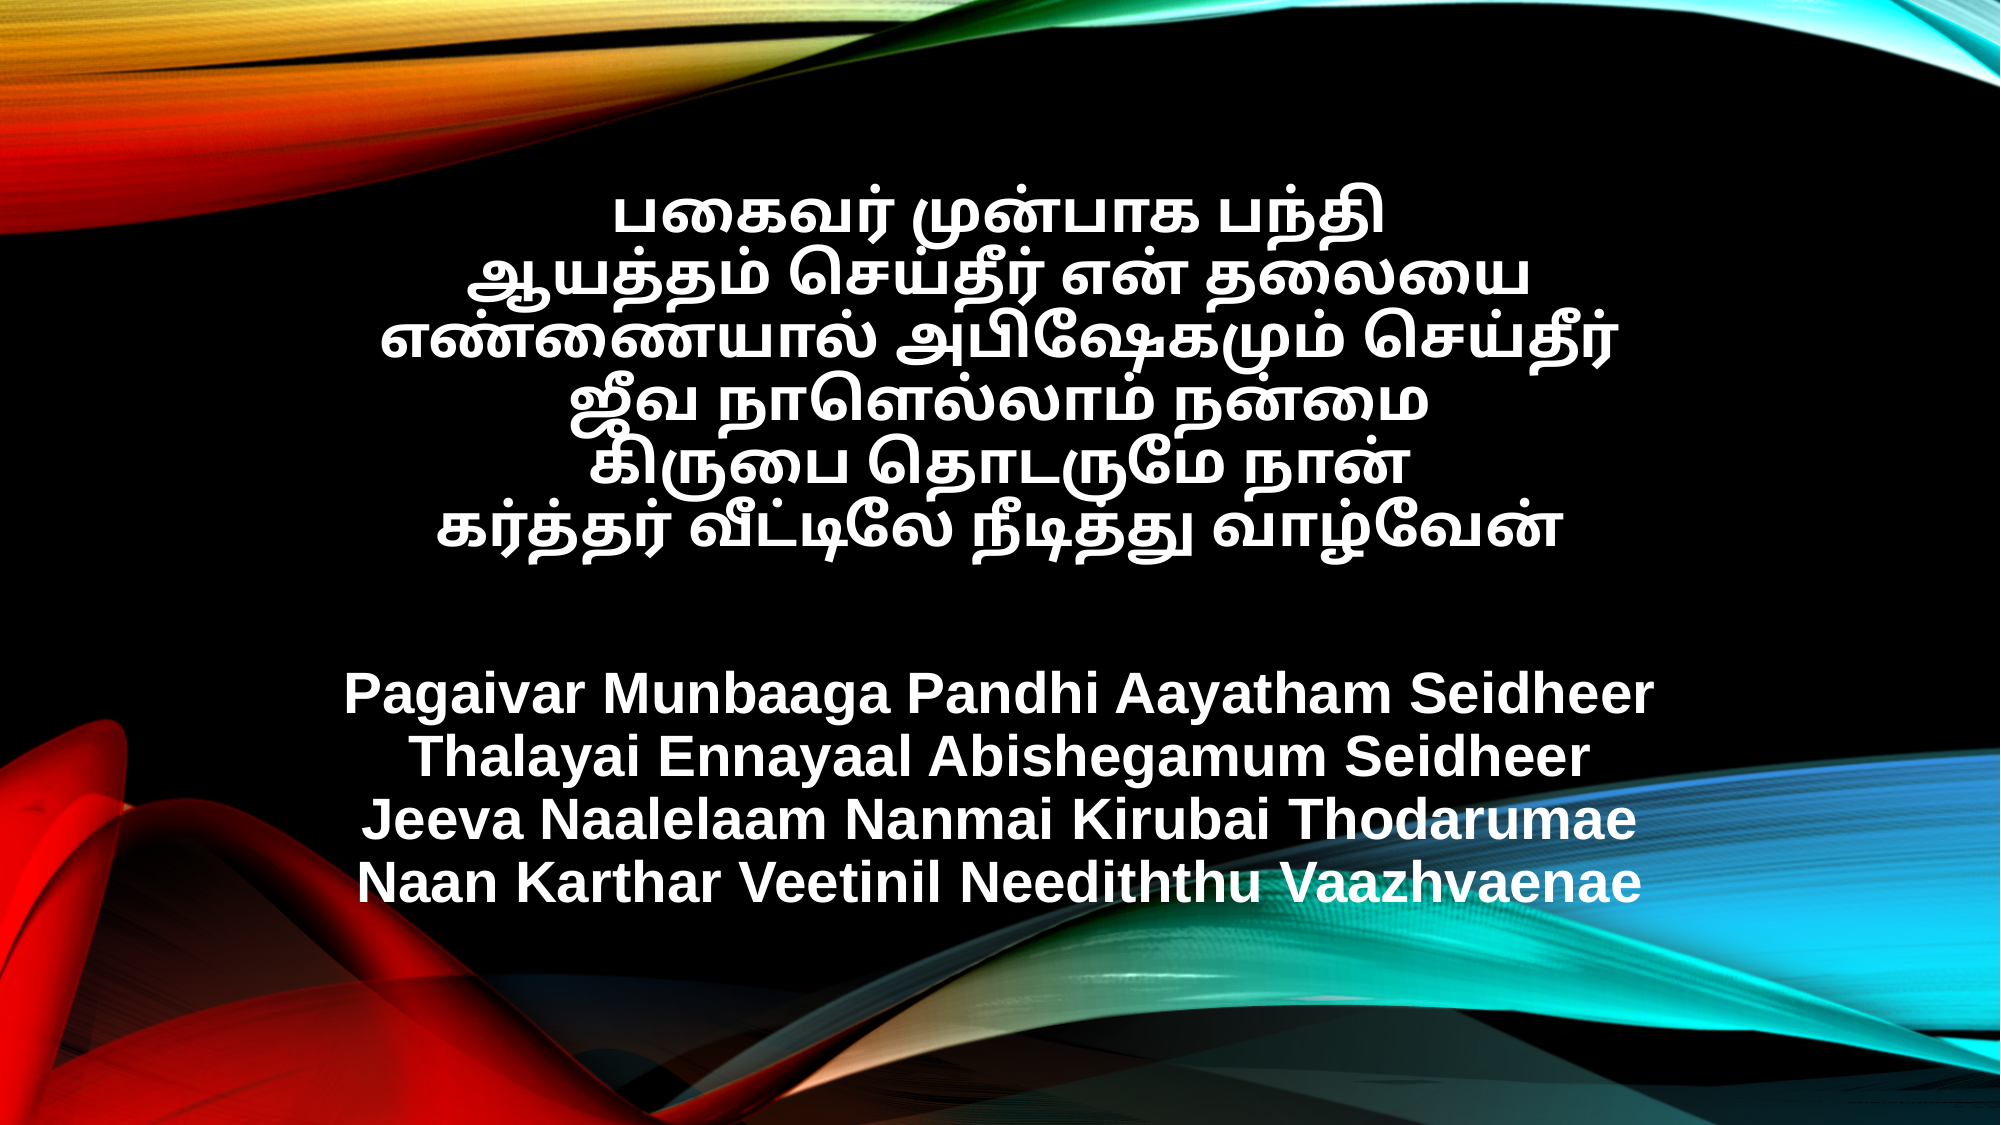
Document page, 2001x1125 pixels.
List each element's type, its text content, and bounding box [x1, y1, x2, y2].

subtitle பகைவர் முன்பாக பந்தி ஆயத்தம் செய்தீர் என் தலையை எண்ணையால் அபிஷேகமும் செய்தீர் ஜீவ நாளெல்லாம் நன்மை கிருபை தொடருமே நான் கர்த்தர் வீட்டிலே நீடித்து வாழ்வேன் Pagaivar Munbaaga Pandhi Aayatham Seidheer Thalayai Ennayaal Abishegamum Seidheer Jeeva Naalelaam Nanmai Kirubai Thodarumae Naan Karthar Veetinil Neediththu Vaazhvaenae [0, 0, 2000, 1125]
